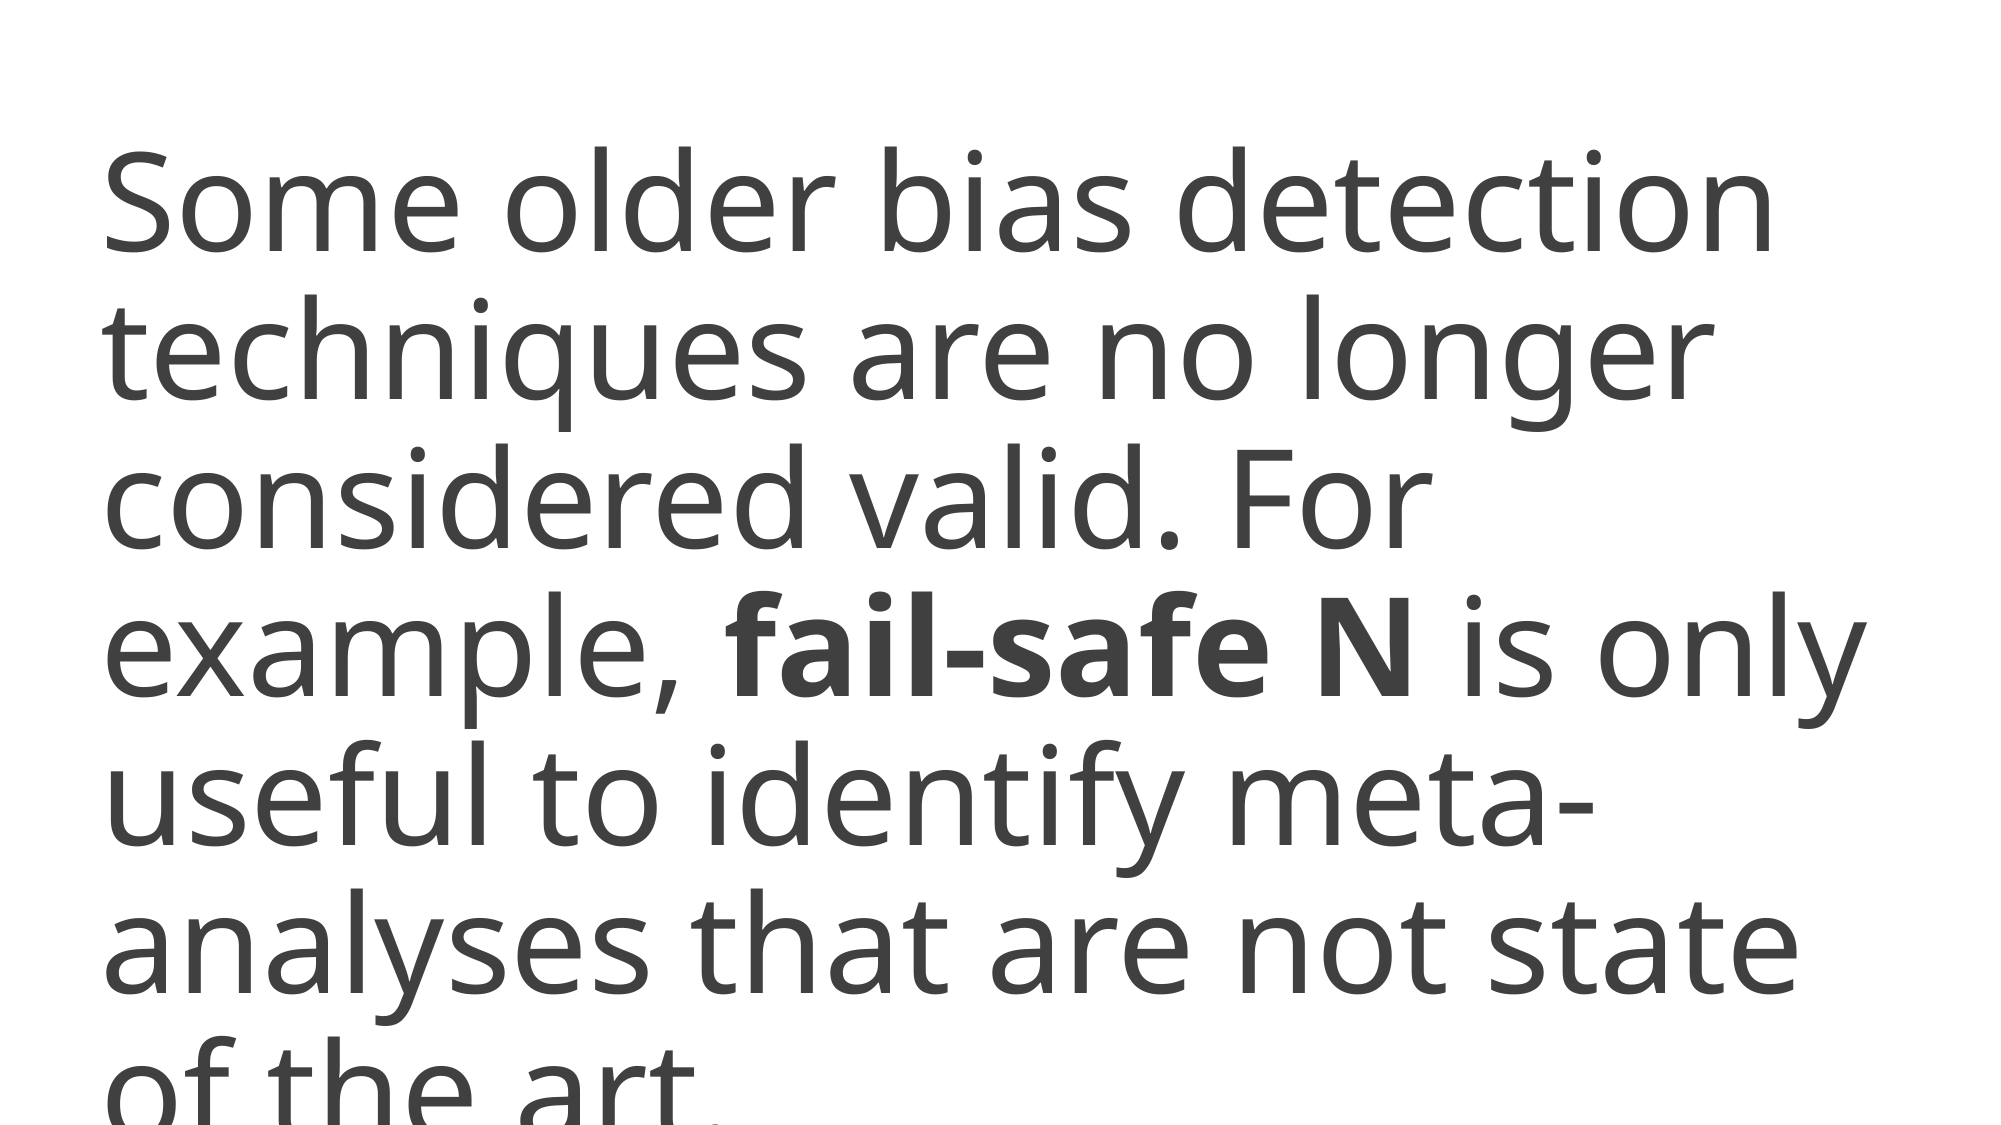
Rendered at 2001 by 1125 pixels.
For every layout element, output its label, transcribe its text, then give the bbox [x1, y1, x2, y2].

text_box Some older bias detection techniques are no longer considered valid. For example, fail-safe N is only useful to identify meta-analyses that are not state of the art. [85, 125, 1947, 1049]
